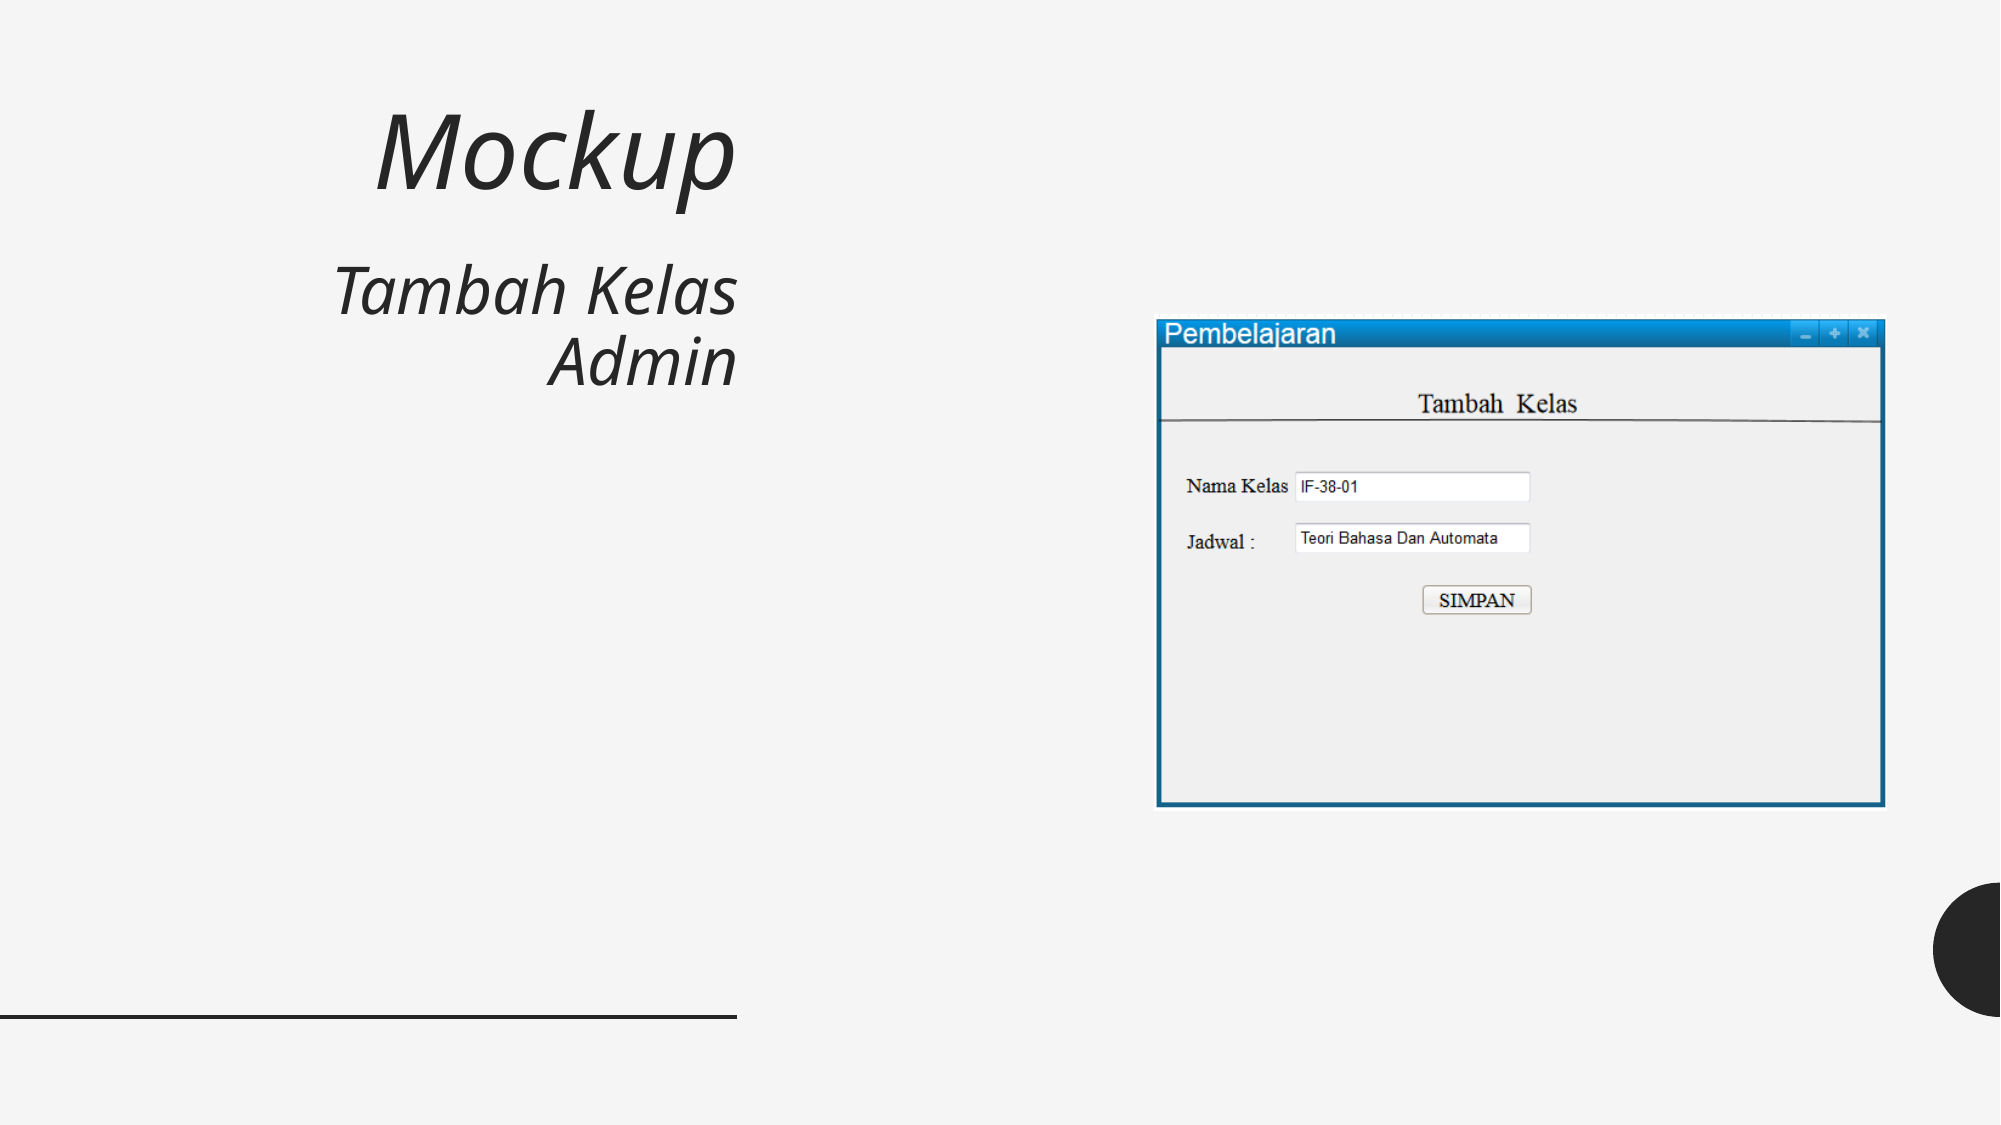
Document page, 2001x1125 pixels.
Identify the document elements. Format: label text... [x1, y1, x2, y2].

text_box Tambah Kelas Admin [124, 249, 754, 409]
picture [1154, 314, 1887, 811]
title Mockup [125, 91, 754, 249]
